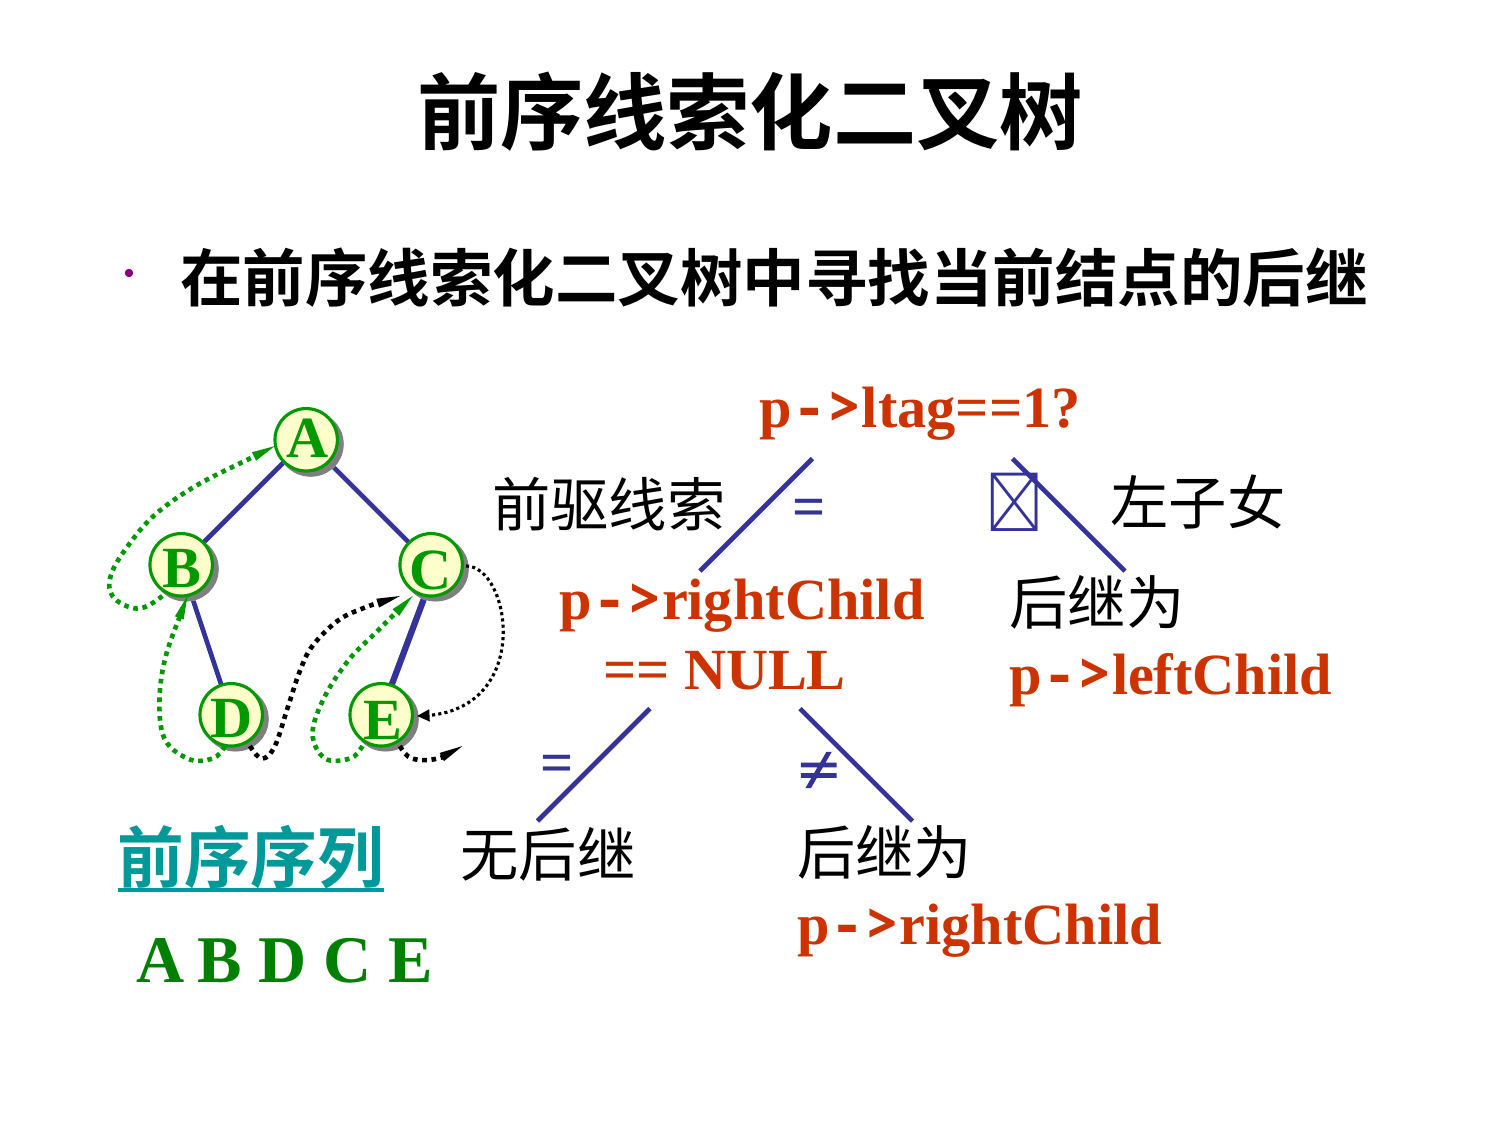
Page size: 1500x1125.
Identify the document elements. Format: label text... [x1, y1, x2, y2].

list 在前序线索化二叉树中寻找当前结点的后继 [108, 231, 1459, 356]
title 前序线索化二叉树 [75, 45, 1425, 176]
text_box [100, 361, 1343, 1004]
